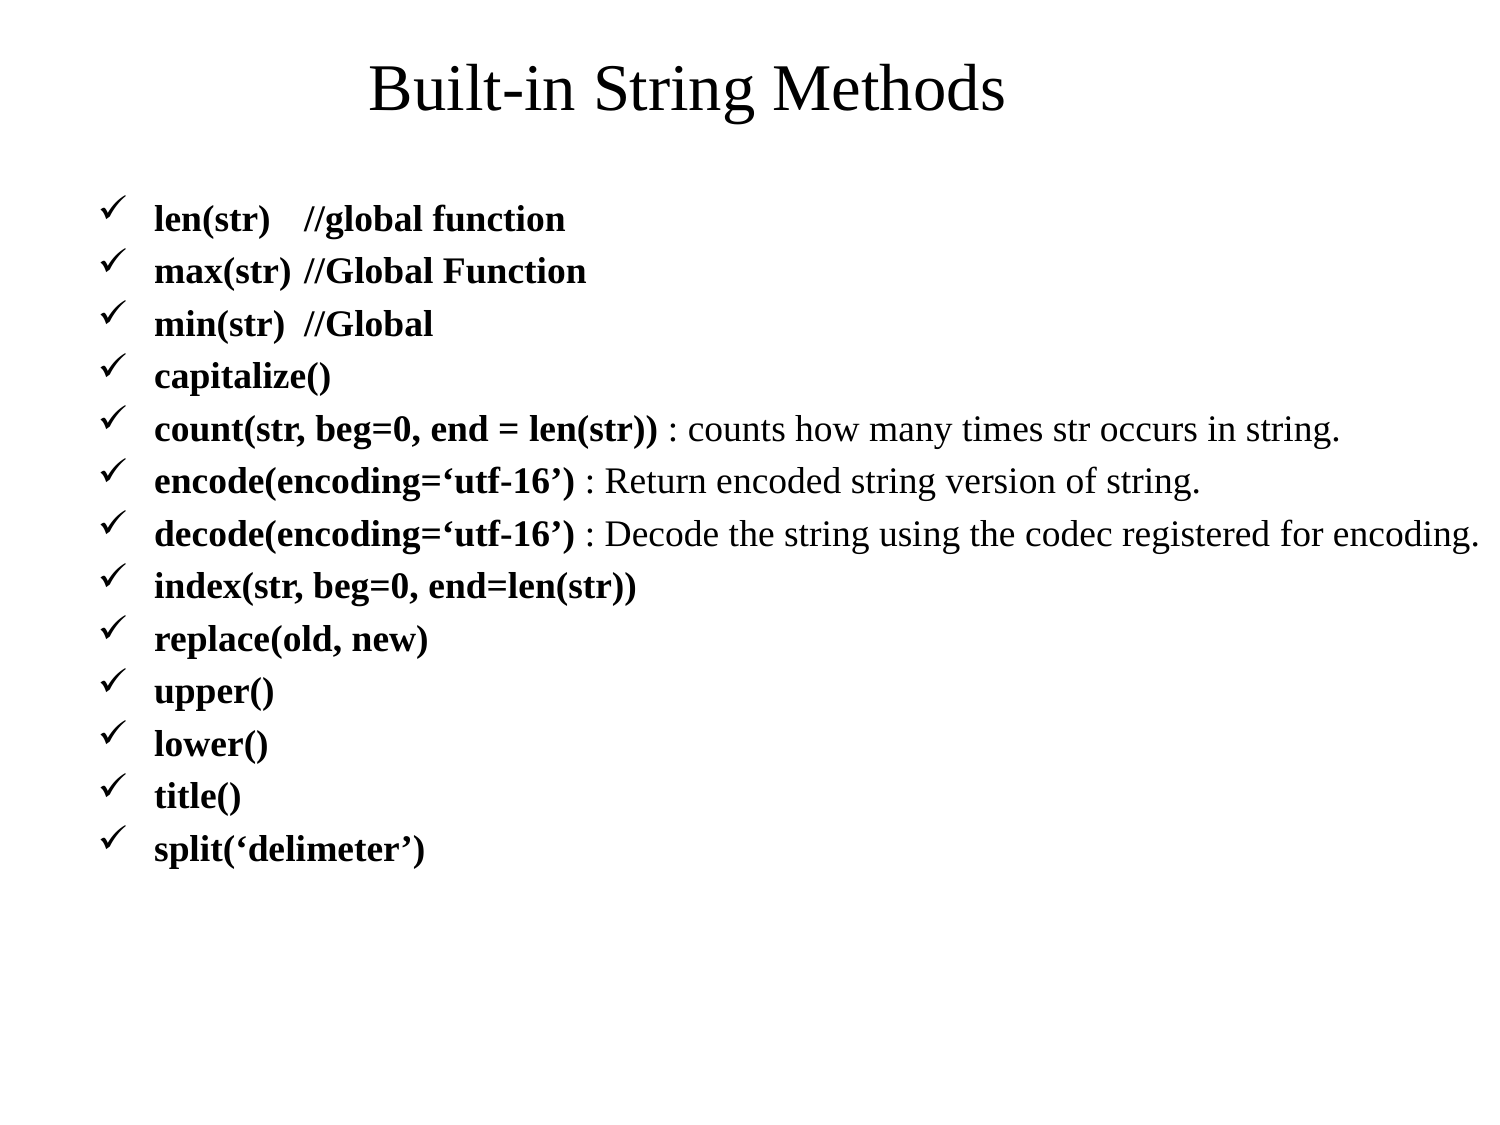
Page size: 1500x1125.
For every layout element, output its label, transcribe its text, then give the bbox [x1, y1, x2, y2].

list len(str) //global function max(str) //Global Function min(str) //Global capitalize() count(str, beg=0, end = len(str)) : counts how many times str occurs in string. encode(encoding=‘utf-16’) : Return encoded string version of string. decode(encoding=‘utf-16’) : Decode the string using the codec registered for encoding. index(str, beg=0, end=len(str)) replace(old, new) upper() lower() title() split(‘delimeter’) [82, 186, 1500, 1090]
title Built-in String Methods [82, 52, 1294, 115]
